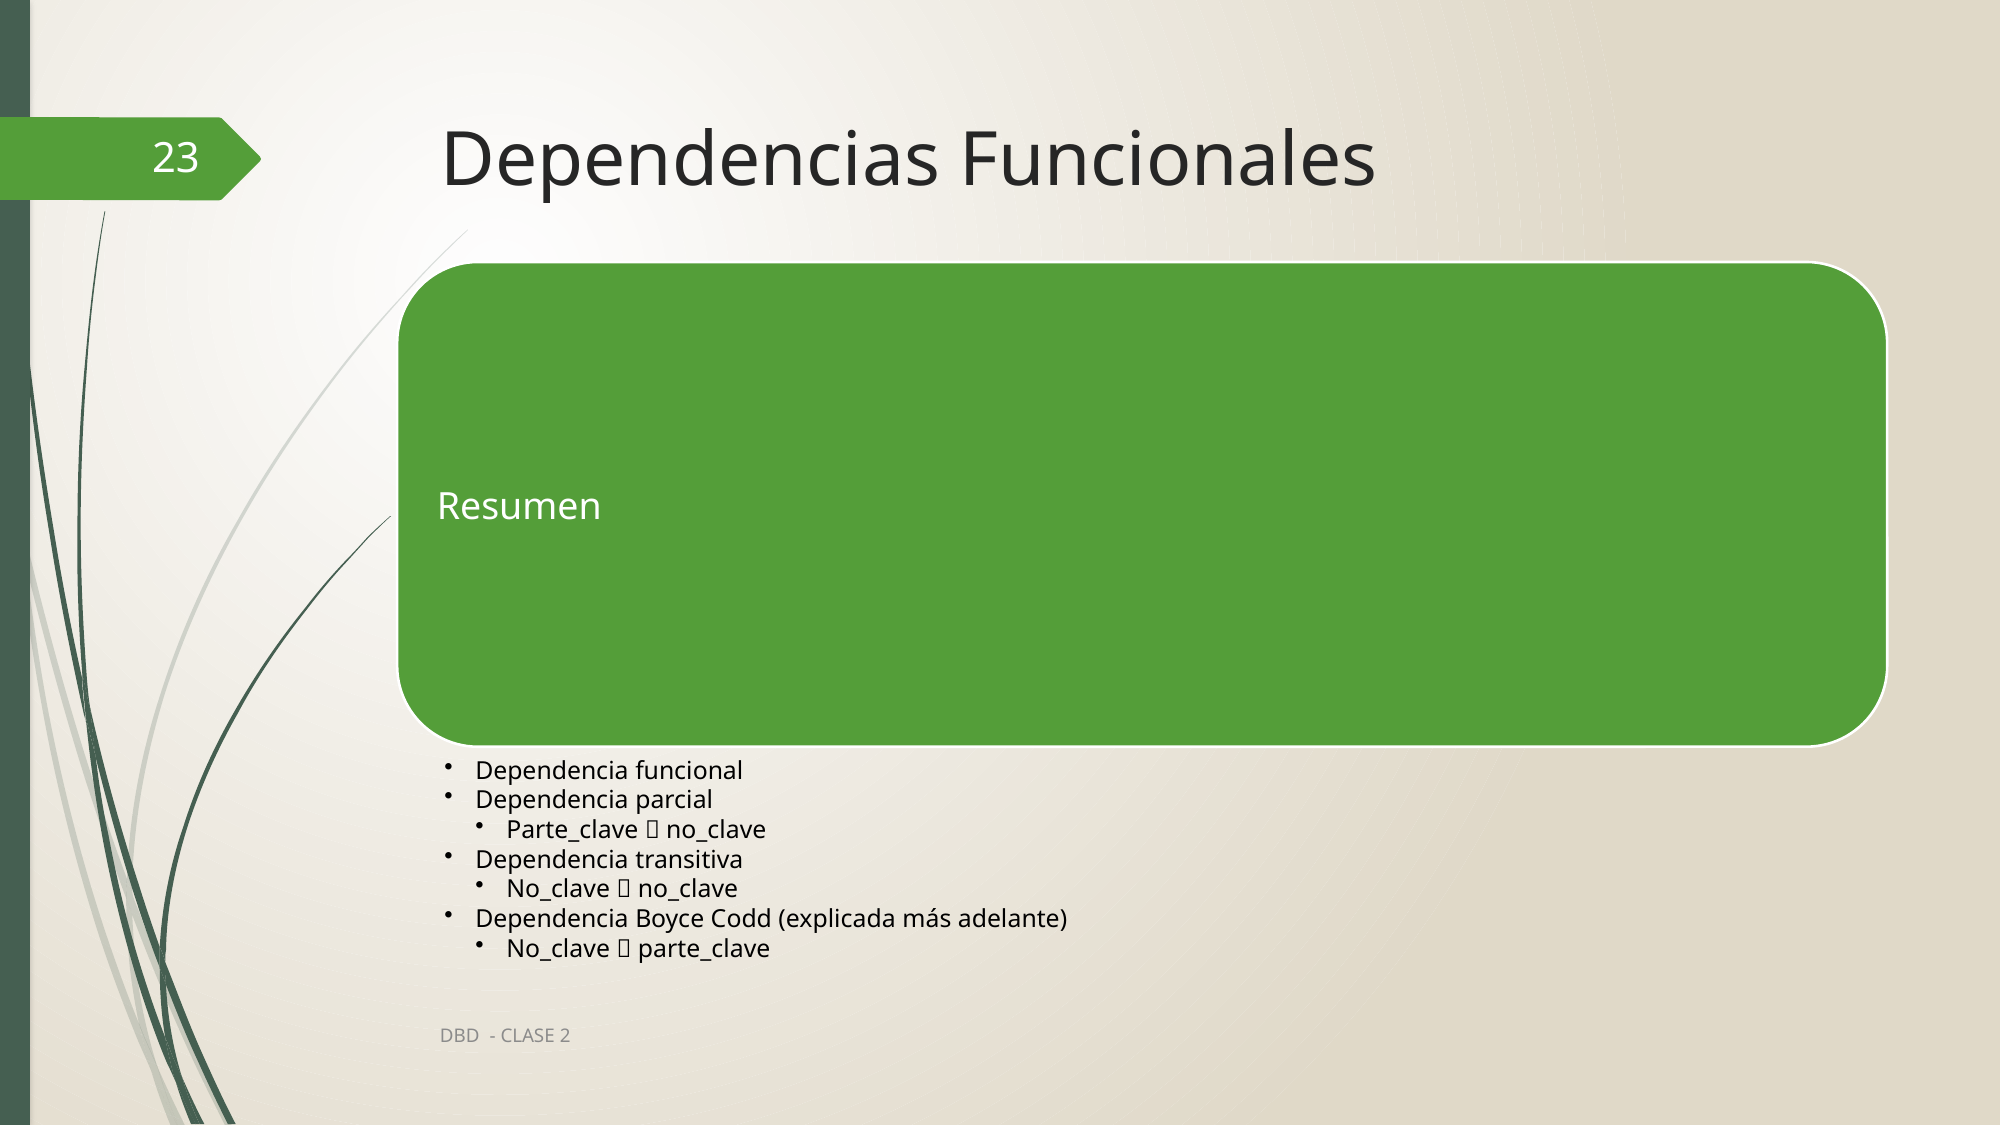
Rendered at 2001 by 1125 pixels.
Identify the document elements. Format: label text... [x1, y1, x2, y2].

title Dependencias Funcionales [425, 102, 1888, 261]
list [396, 261, 1888, 970]
slide_number 23 [87, 129, 216, 190]
footer DBD - CLASE 2 [424, 1006, 1675, 1067]
